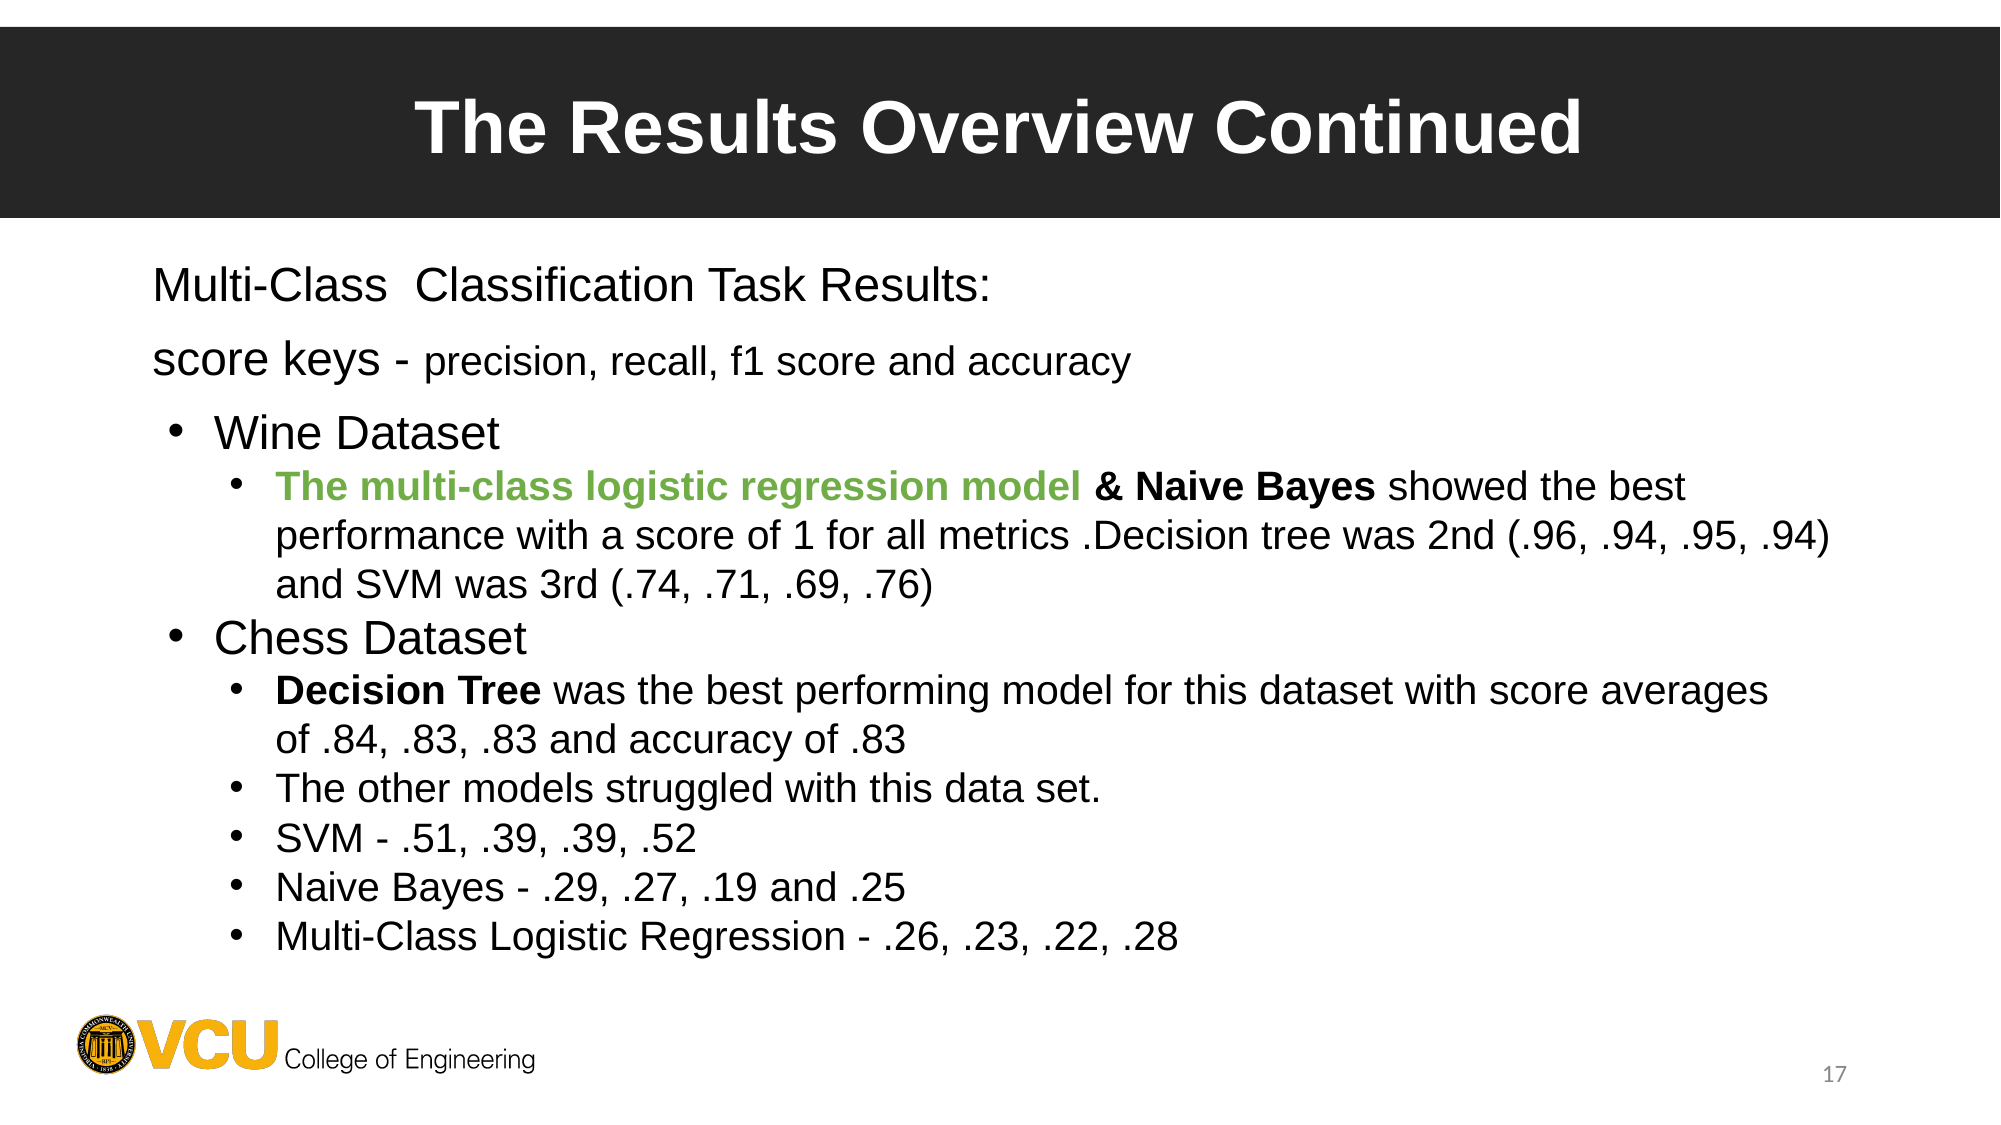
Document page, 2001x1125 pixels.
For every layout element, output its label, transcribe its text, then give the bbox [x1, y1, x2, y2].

list Multi-Class Classification Task Results: score keys - precision, recall, f1 score and accuracy Wine Dataset The multi-class logistic regression model & Naive Bayes showed the best performance with a score of 1 for all metrics .Decision tree was 2nd (.96, .94, .95, .94) and SVM was 3rd (.74, .71, .69, .76) Chess Dataset Decision Tree was the best performing model for this dataset with score averages of .84, .83, .83 and accuracy of .83 The other models struggled with this data set. SVM - .51, .39, .39, .52 Naive Bayes - .29, .27, .19 and .25 Multi-Class Logistic Regression - .26, .23, .22, .28 [137, 245, 1863, 968]
title The Results Overview Continued [137, 59, 1863, 199]
slide_number ‹#› [1412, 1042, 1863, 1103]
picture [62, 991, 543, 1096]
